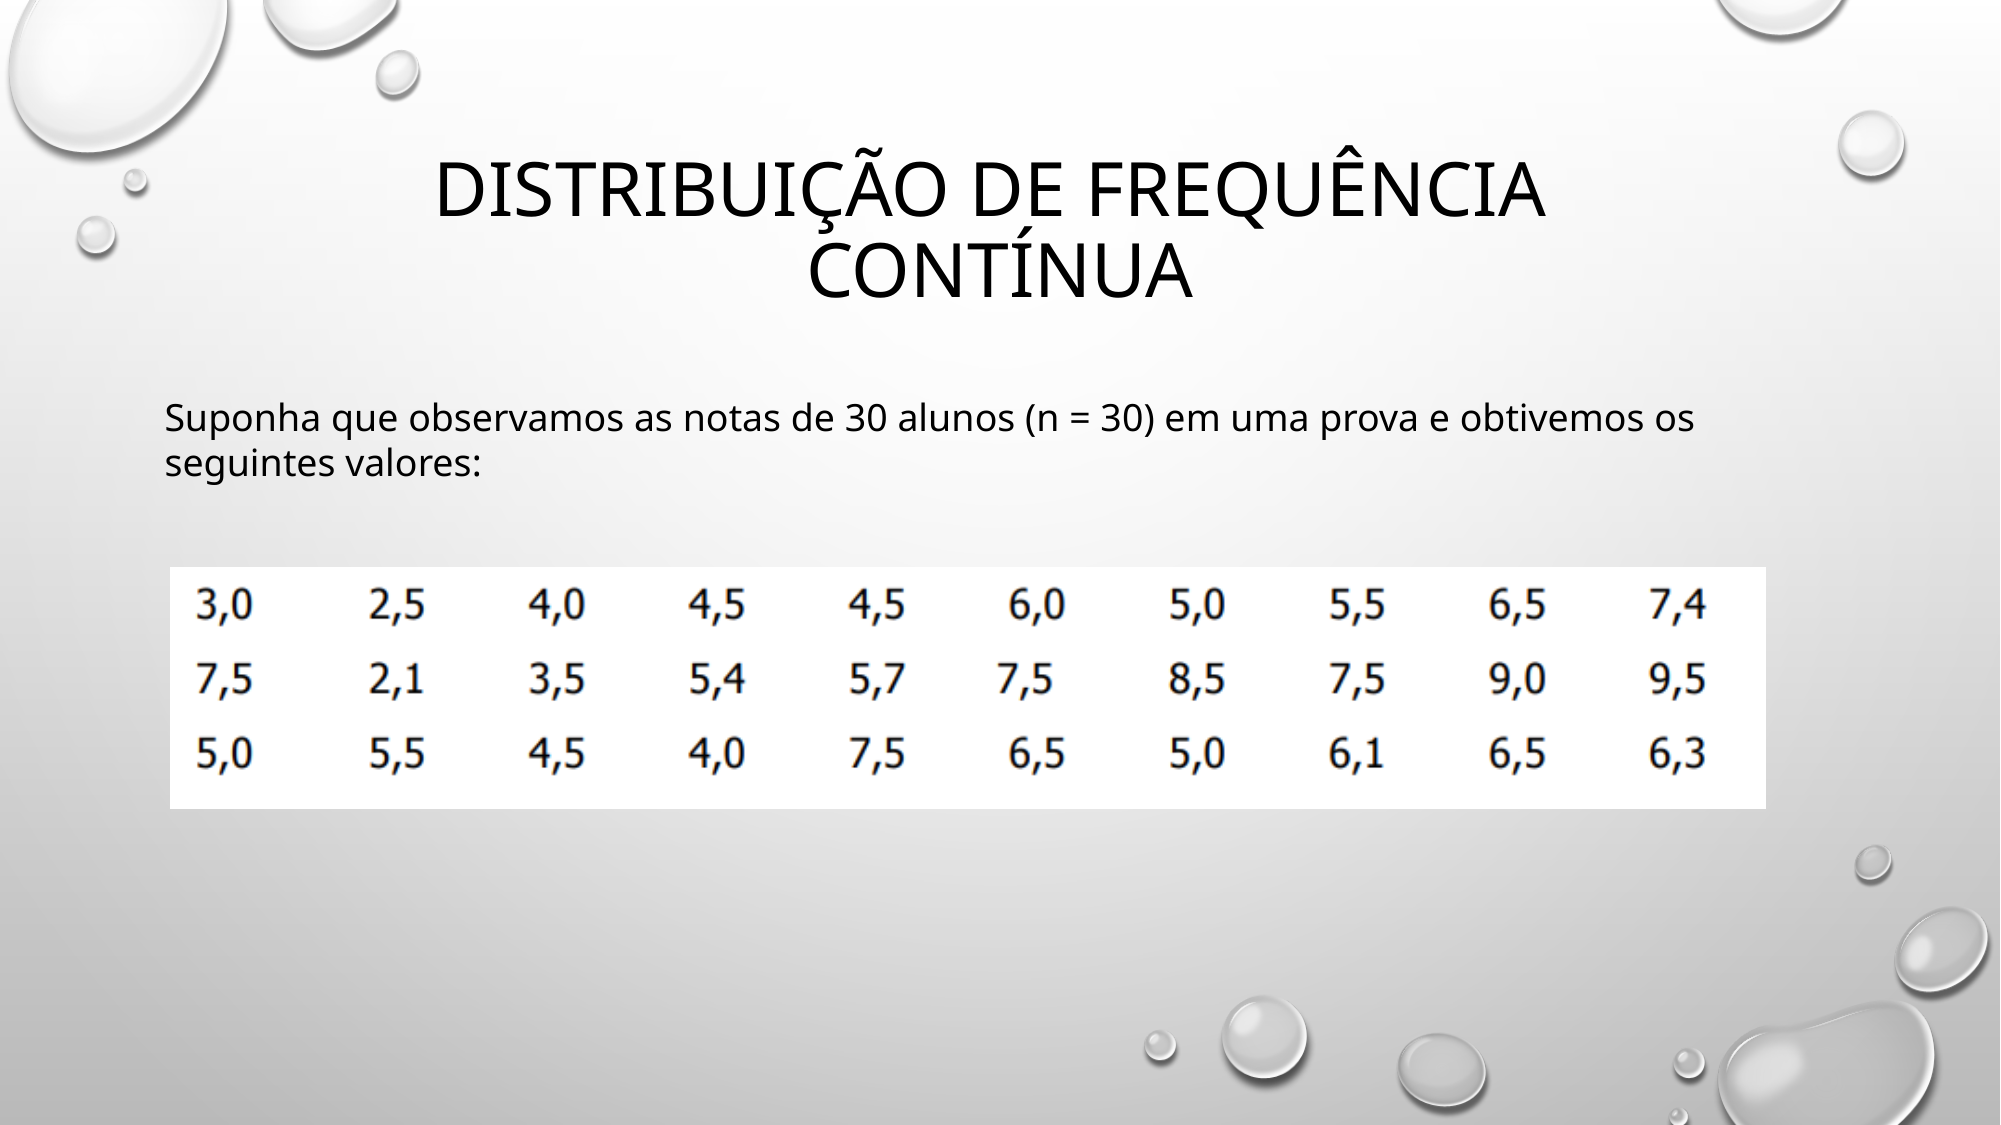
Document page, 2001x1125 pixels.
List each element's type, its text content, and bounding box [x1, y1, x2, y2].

text_box Suponha que observamos as notas de 30 alunos (n = 30) em uma prova e obtivemos os seguintes valores: [149, 386, 1793, 492]
picture [0, 0, 2000, 1125]
title Distribuição de Frequência Contínua [149, 101, 1851, 364]
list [169, 567, 1767, 809]
